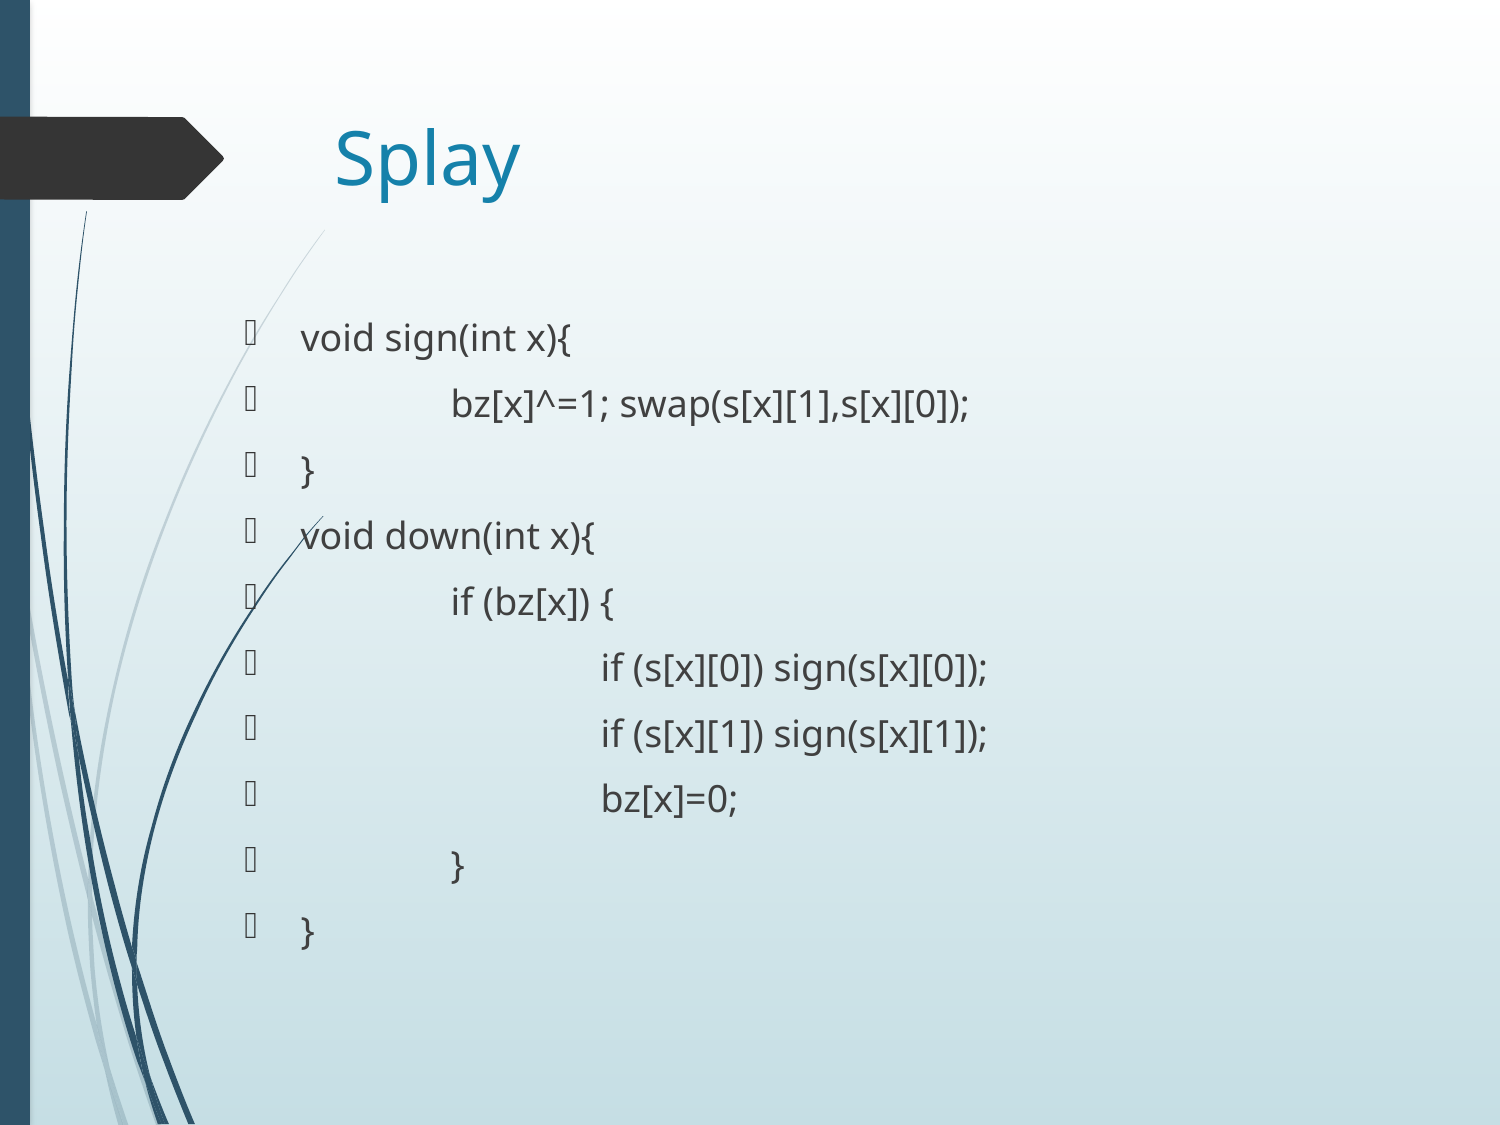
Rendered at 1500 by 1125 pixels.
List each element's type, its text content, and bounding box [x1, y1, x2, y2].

list void sign(int x){ bz[x]^=1; swap(s[x][1],s[x][0]); } void down(int x){ if (bz[x]) { if (s[x][0]) sign(s[x][0]); if (s[x][1]) sign(s[x][1]); bz[x]=0; } } [229, 306, 1271, 1035]
title Splay [319, 102, 1400, 313]
